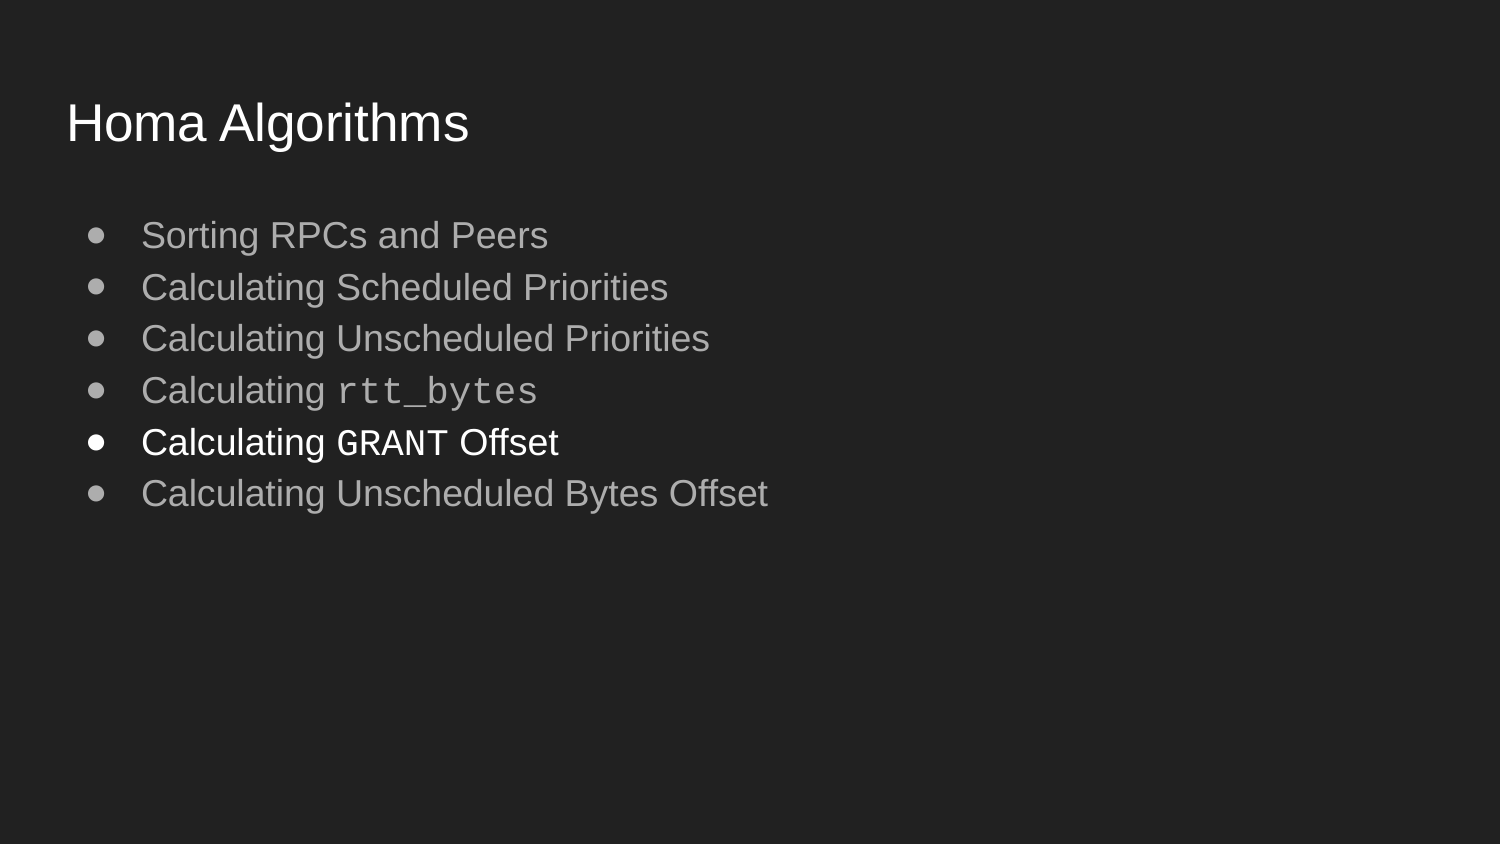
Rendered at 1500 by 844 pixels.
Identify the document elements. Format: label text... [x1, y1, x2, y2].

title Homa Algorithms [51, 72, 1449, 167]
list Sorting RPCs and Peers Calculating Scheduled Priorities Calculating Unscheduled Priorities Calculating rtt_bytes Calculating GRANT Offset Calculating Unscheduled Bytes Offset [51, 189, 1449, 750]
